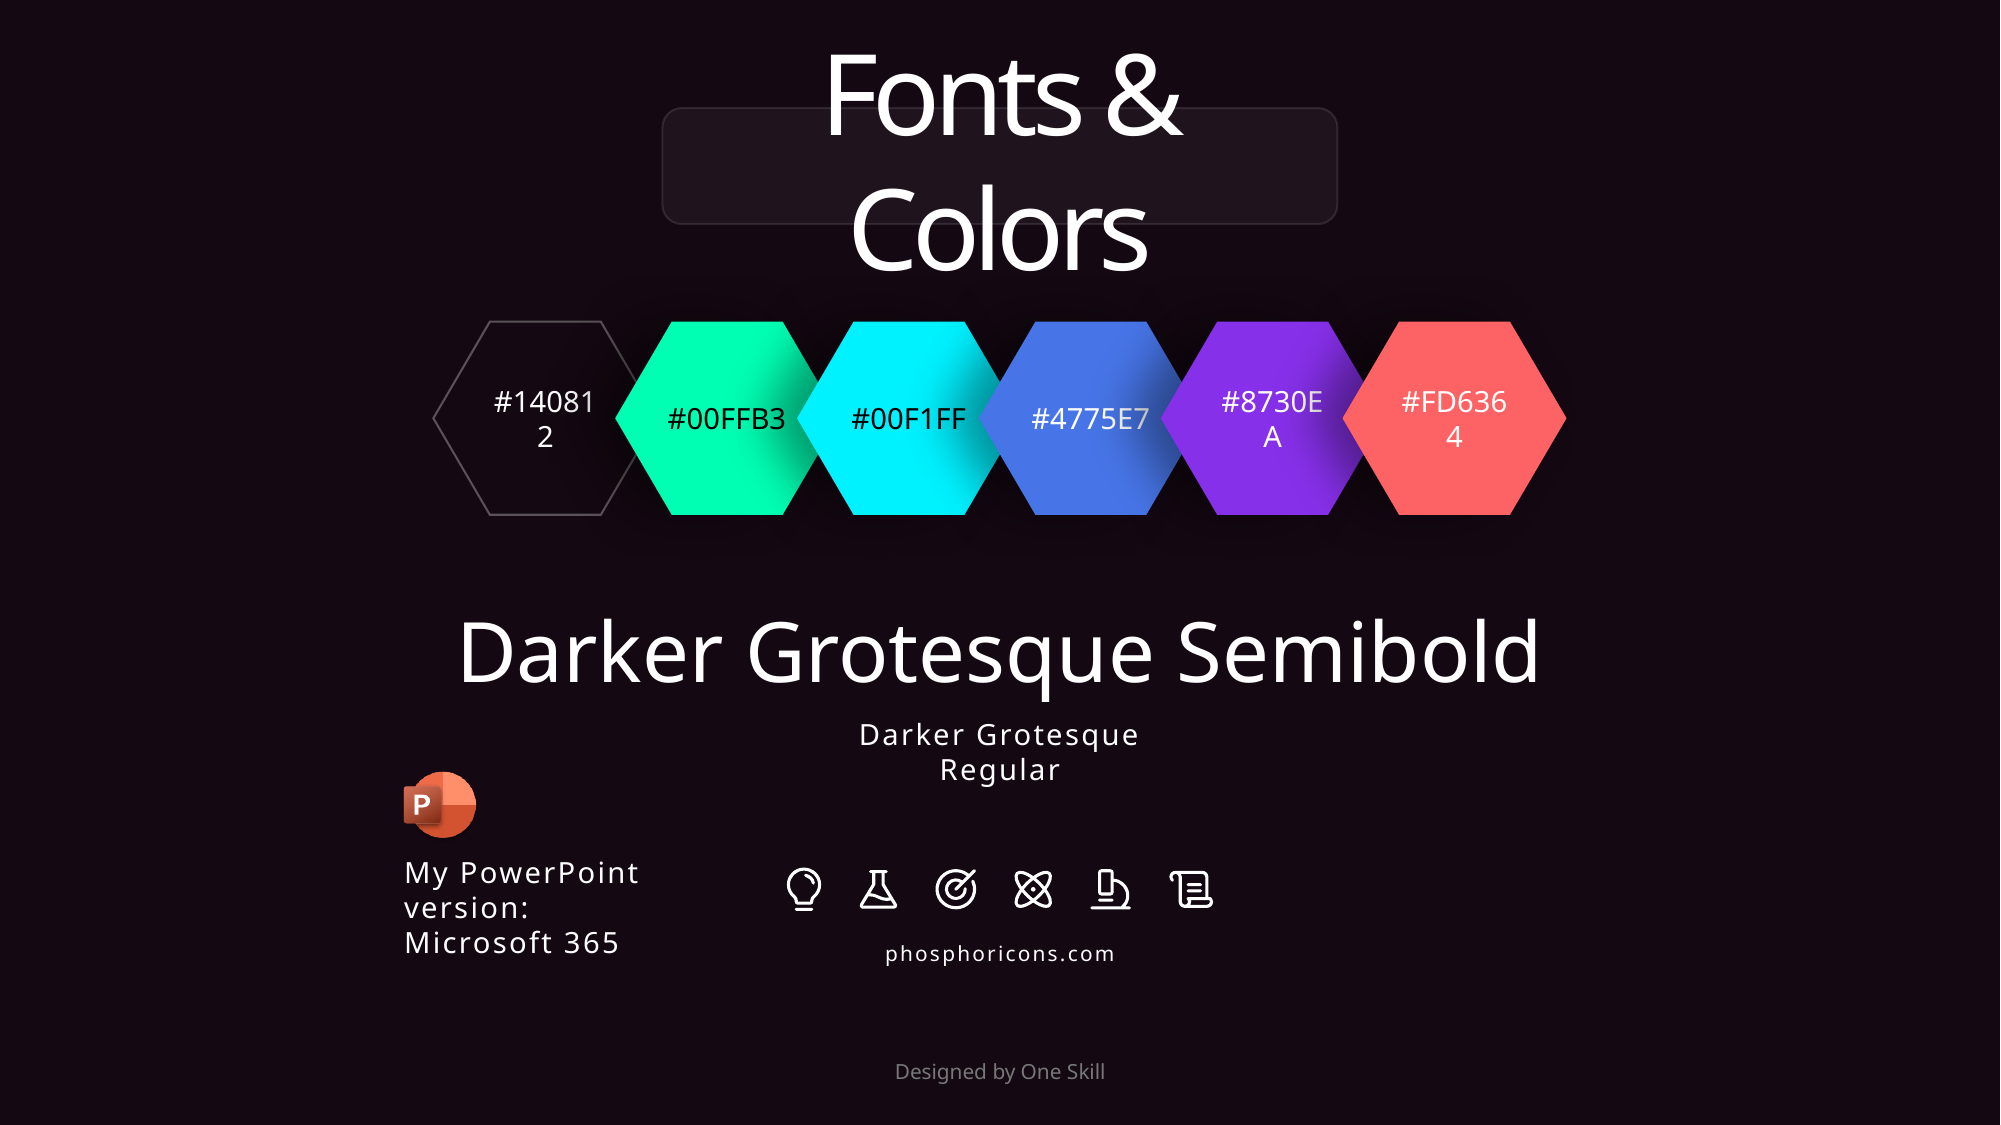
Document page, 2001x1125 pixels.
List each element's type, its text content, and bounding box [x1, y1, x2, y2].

text_box #140812 [431, 320, 602, 517]
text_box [544, 627, 1456, 760]
text_box #FD6364 [1340, 320, 1569, 517]
text_box #4775E7 [977, 320, 1148, 517]
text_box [367, 731, 746, 934]
text_box #00F1FF [795, 320, 966, 517]
footer Designed by One Skill [662, 1042, 1338, 1103]
text_box Fonts & Colors [660, 106, 1339, 226]
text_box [786, 867, 1214, 974]
text_box #8730EA [1158, 320, 1330, 517]
text_box #00FFB3 [613, 320, 784, 517]
